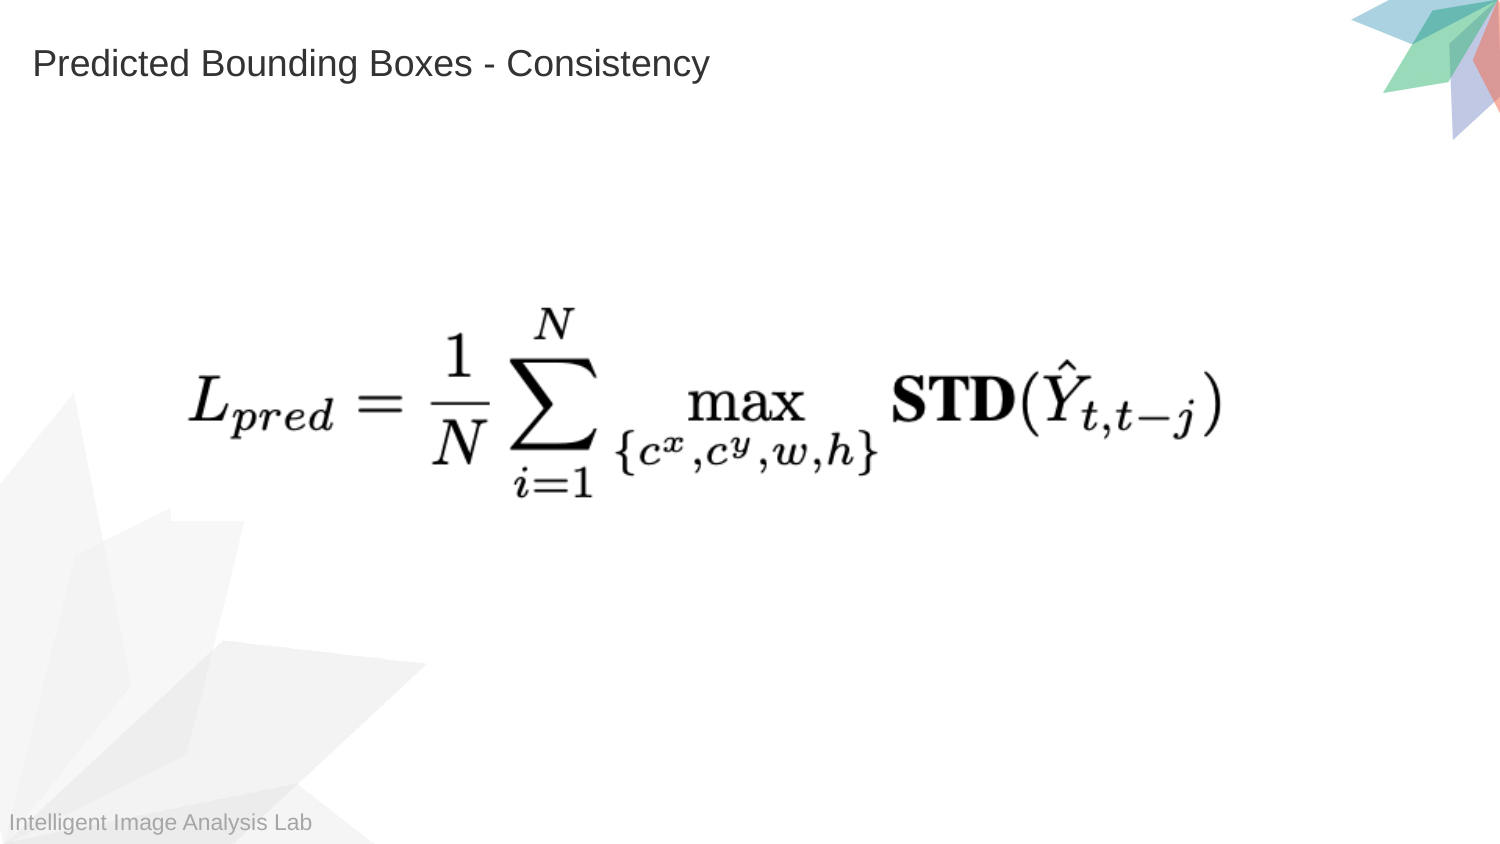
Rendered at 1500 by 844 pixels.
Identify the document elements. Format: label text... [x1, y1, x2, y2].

picture [0, 0, 1500, 844]
text_box Predicted Bounding Boxes - Consistency [17, 32, 768, 92]
